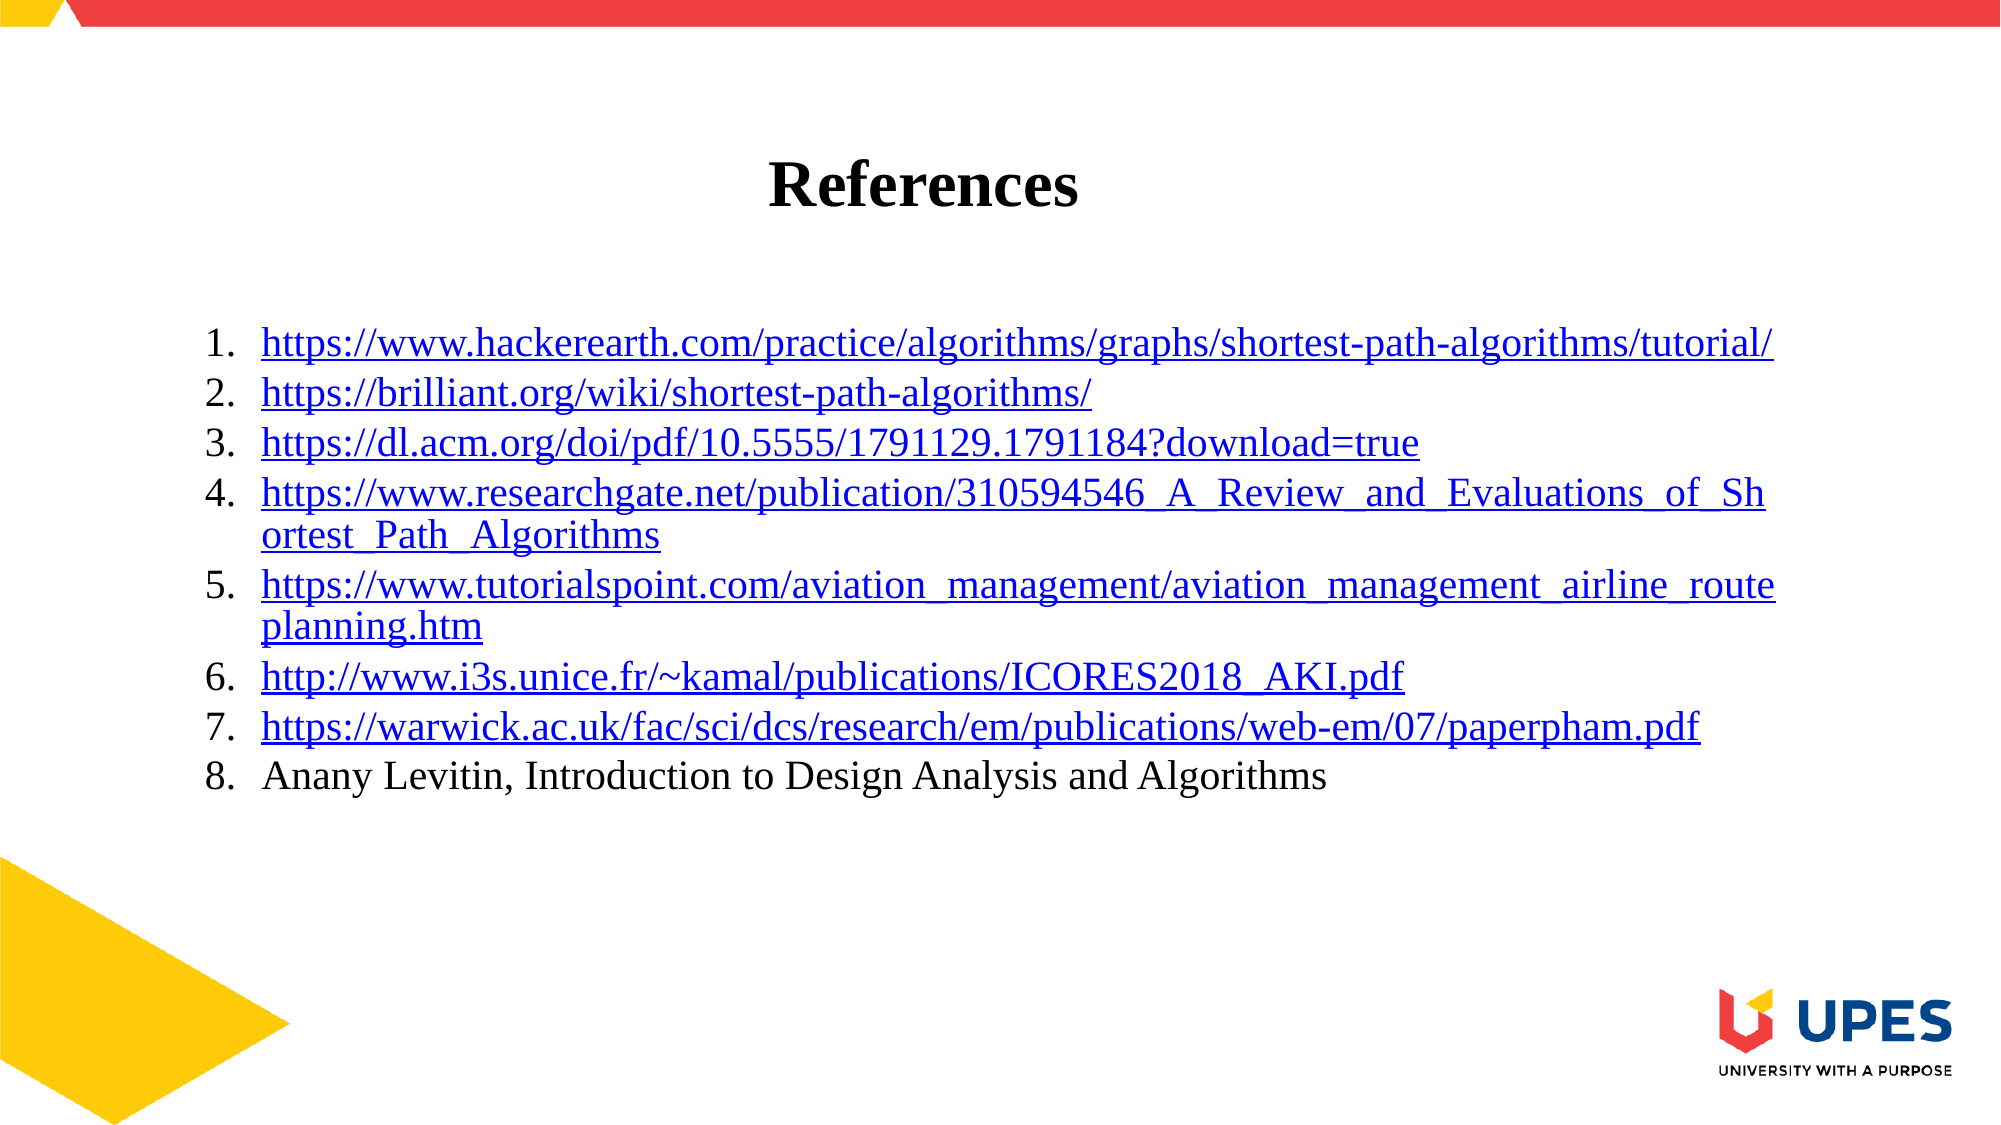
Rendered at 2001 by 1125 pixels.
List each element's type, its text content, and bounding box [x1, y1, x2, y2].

text_box https://www.hackerearth.com/practice/algorithms/graphs/shortest-path-algorithms/tutorial/ https://brilliant.org/wiki/shortest-path-algorithms/ https://dl.acm.org/doi/pdf/10.5555/1791129.1791184?download=true https://www.researchgate.net/publication/310594546_A_Review_and_Evaluations_of_Shortest_Path_Algorithms https://www.tutorialspoint.com/aviation_management/aviation_management_airline_routeplanning.htm http://www.i3s.unice.fr/~kamal/publications/ICORES2018_AKI.pdf https://warwick.ac.uk/fac/sci/dcs/research/em/publications/web-em/07/paperpham.pdf Anany Levitin, Introduction to Design Analysis and Algorithms [190, 307, 1800, 865]
text_box References [493, 132, 1356, 228]
picture [0, 0, 2001, 1125]
